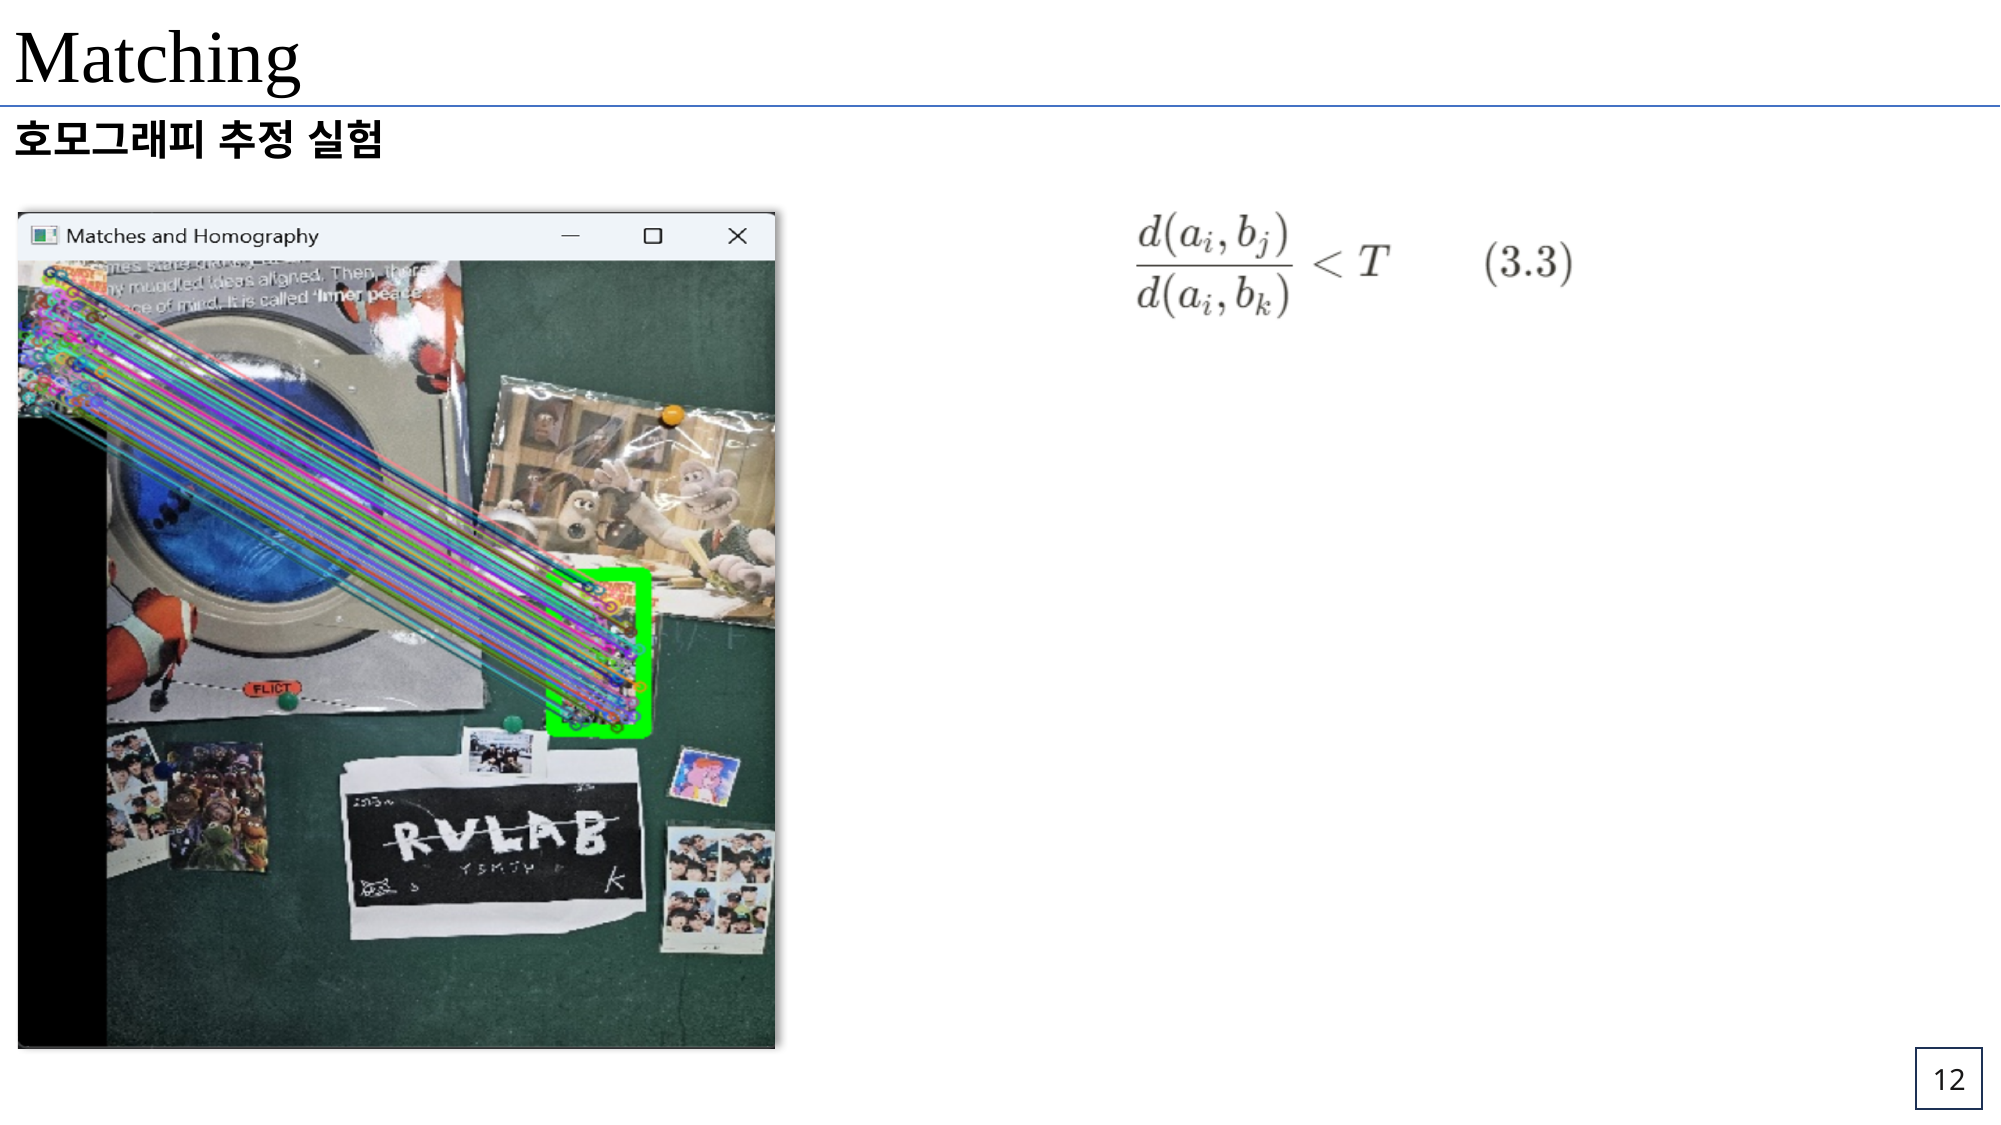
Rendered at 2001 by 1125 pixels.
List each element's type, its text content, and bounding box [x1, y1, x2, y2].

text_box 12 [1915, 1047, 1983, 1110]
text_box [17, 211, 776, 1049]
picture [1074, 171, 1664, 353]
text_box Matching [0, 0, 1131, 105]
text_box 호모그래피 추정 실험 [0, 107, 460, 171]
